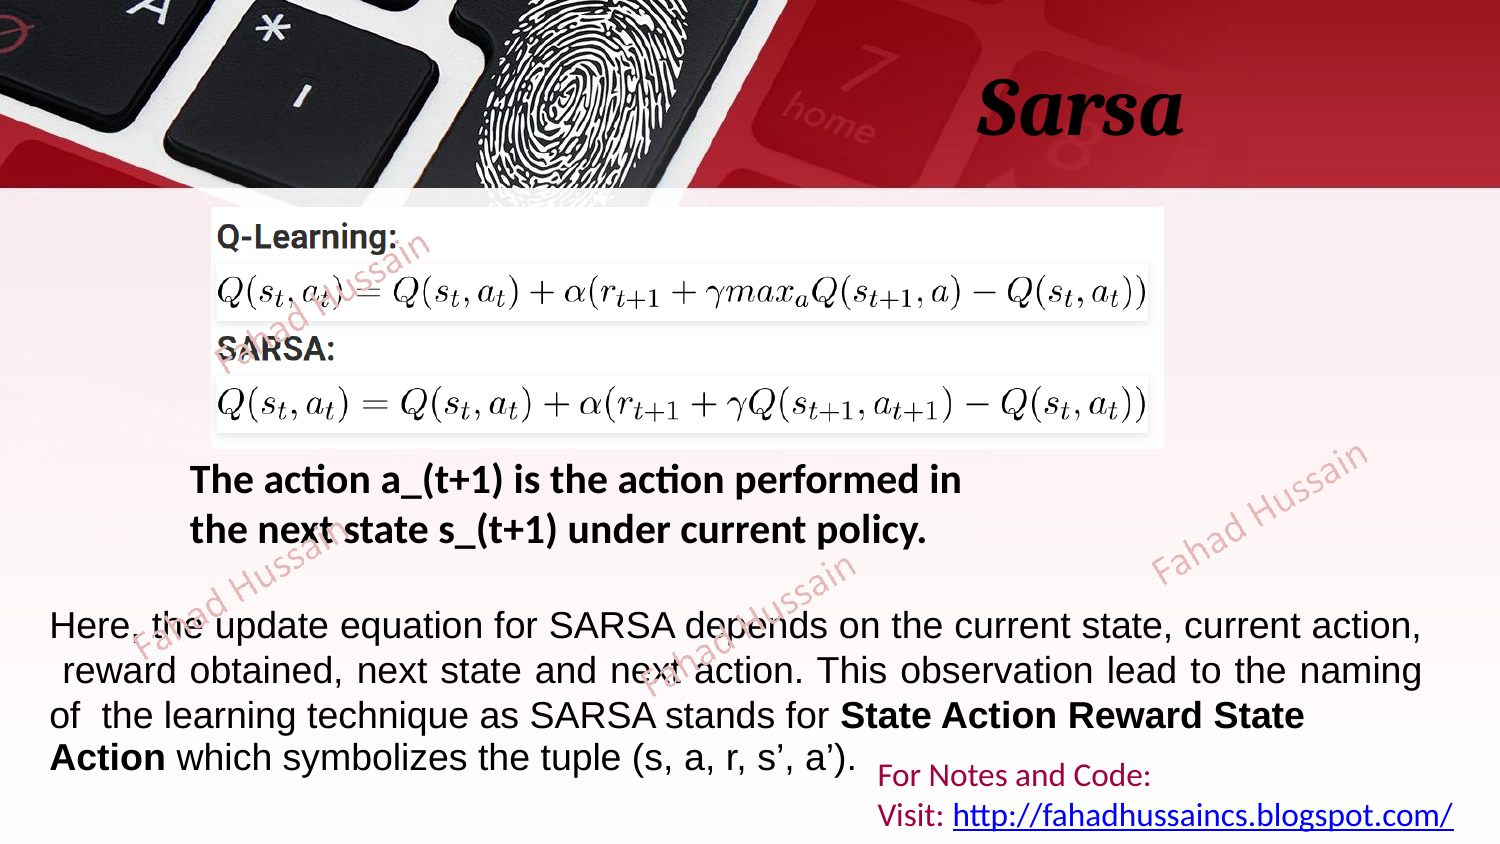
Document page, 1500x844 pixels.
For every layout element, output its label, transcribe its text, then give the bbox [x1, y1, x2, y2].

text_box The action a_(t+1) is the action performed in the next state s_(t+1) under current policy. Here, the update equation for SARSA depends on the current state, current action, reward obtained, next state and next action. This observation lead to the naming of the learning technique as SARSA stands for State Action Reward State [47, 449, 1424, 736]
text_box Action which symbolizes the tuple (s, a, r, s’, a’). [47, 730, 860, 778]
title Sarsa [975, 50, 1192, 193]
picture [0, 0, 1500, 844]
text_box [132, 522, 349, 660]
text_box For Notes and Code: Visit: http://fahadhussaincs.blogspot.com/ [875, 751, 1456, 834]
text_box [214, 236, 430, 374]
text_box [211, 207, 1164, 449]
text_box [640, 558, 856, 697]
text_box [1151, 446, 1368, 585]
